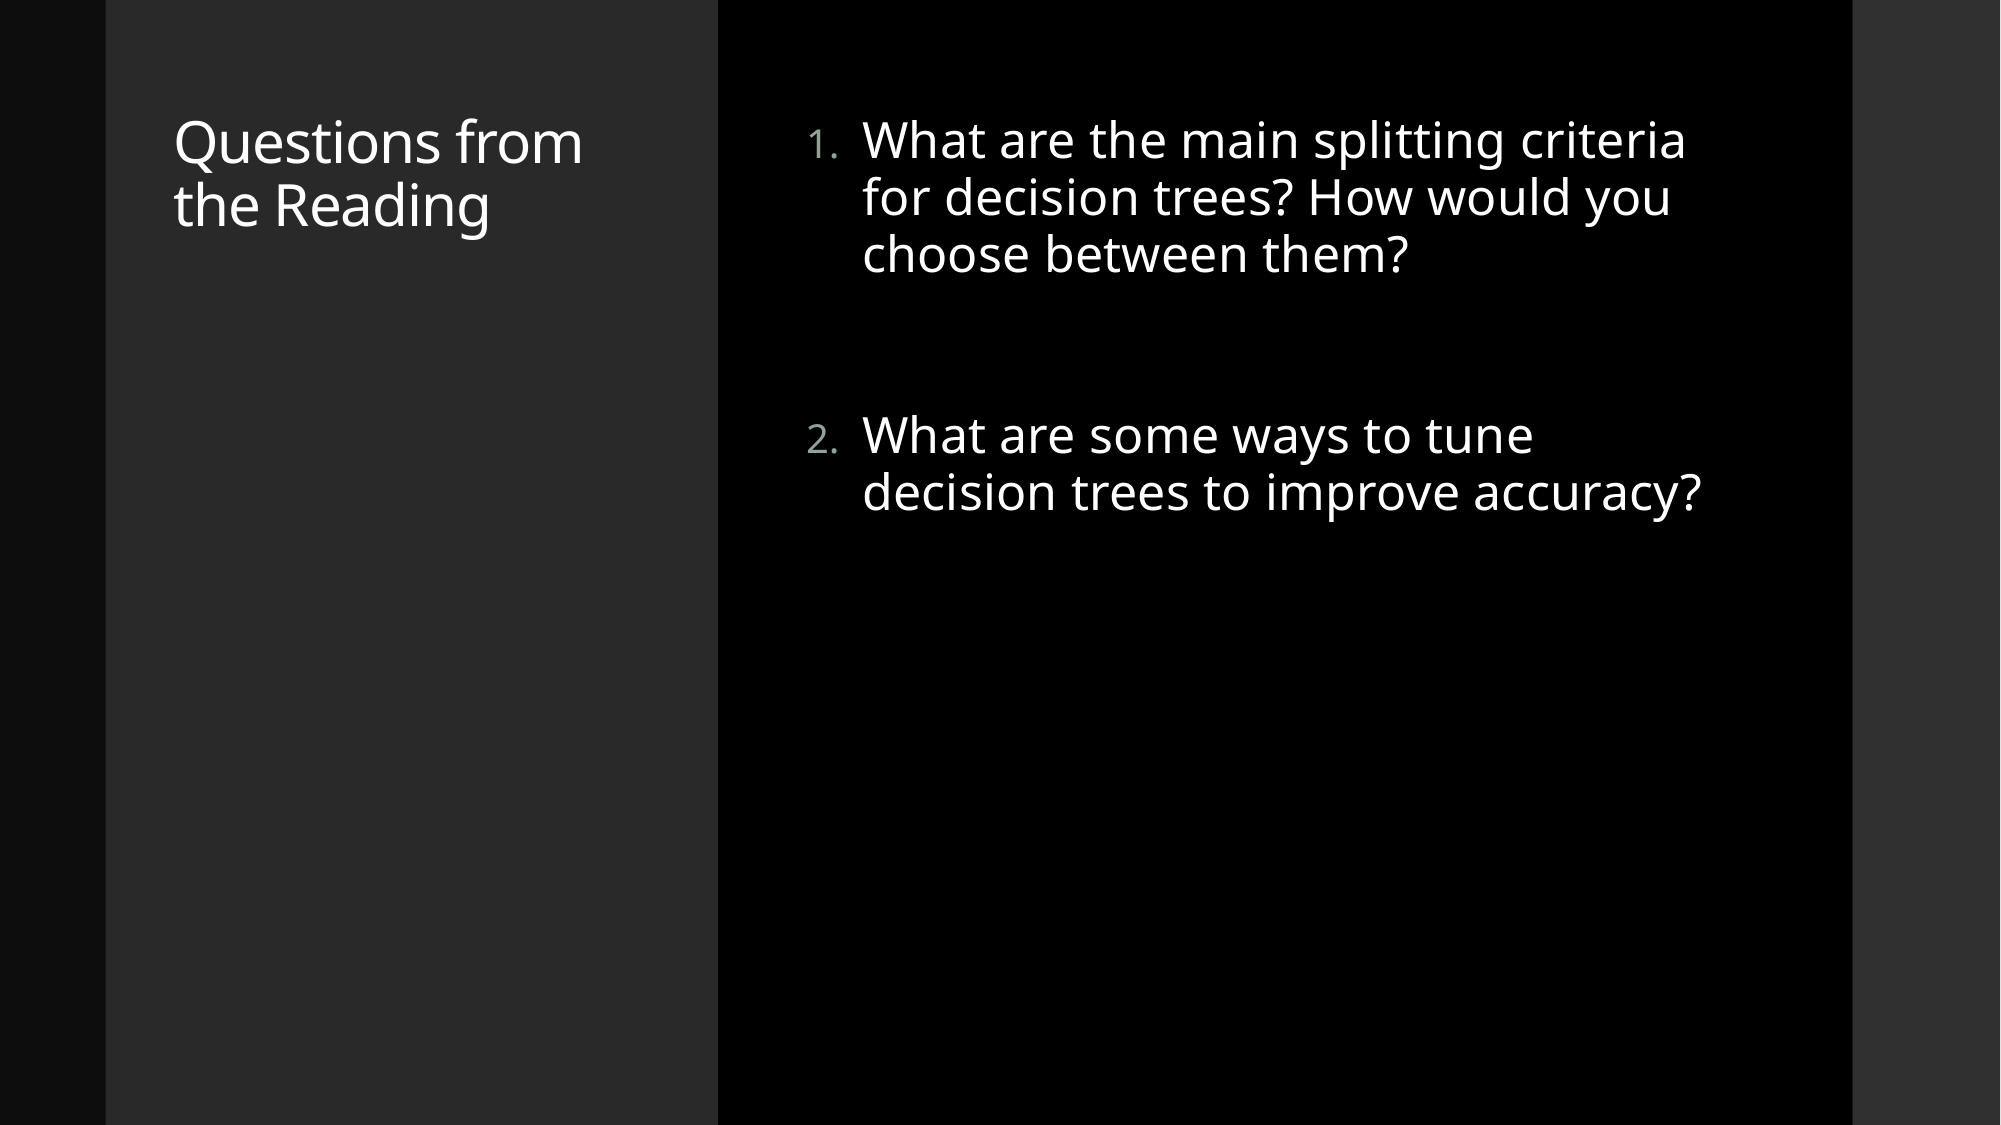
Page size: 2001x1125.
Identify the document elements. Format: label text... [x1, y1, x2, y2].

text_box [0, 0, 107, 1125]
title Questions from the Reading [158, 105, 666, 1013]
text_box [107, 0, 717, 1125]
text_box [717, 0, 1854, 1125]
list What are the main splitting criteria for decision trees? How would you choose between them? What are some ways to tune decision trees to improve accuracy? [790, 105, 1747, 1020]
